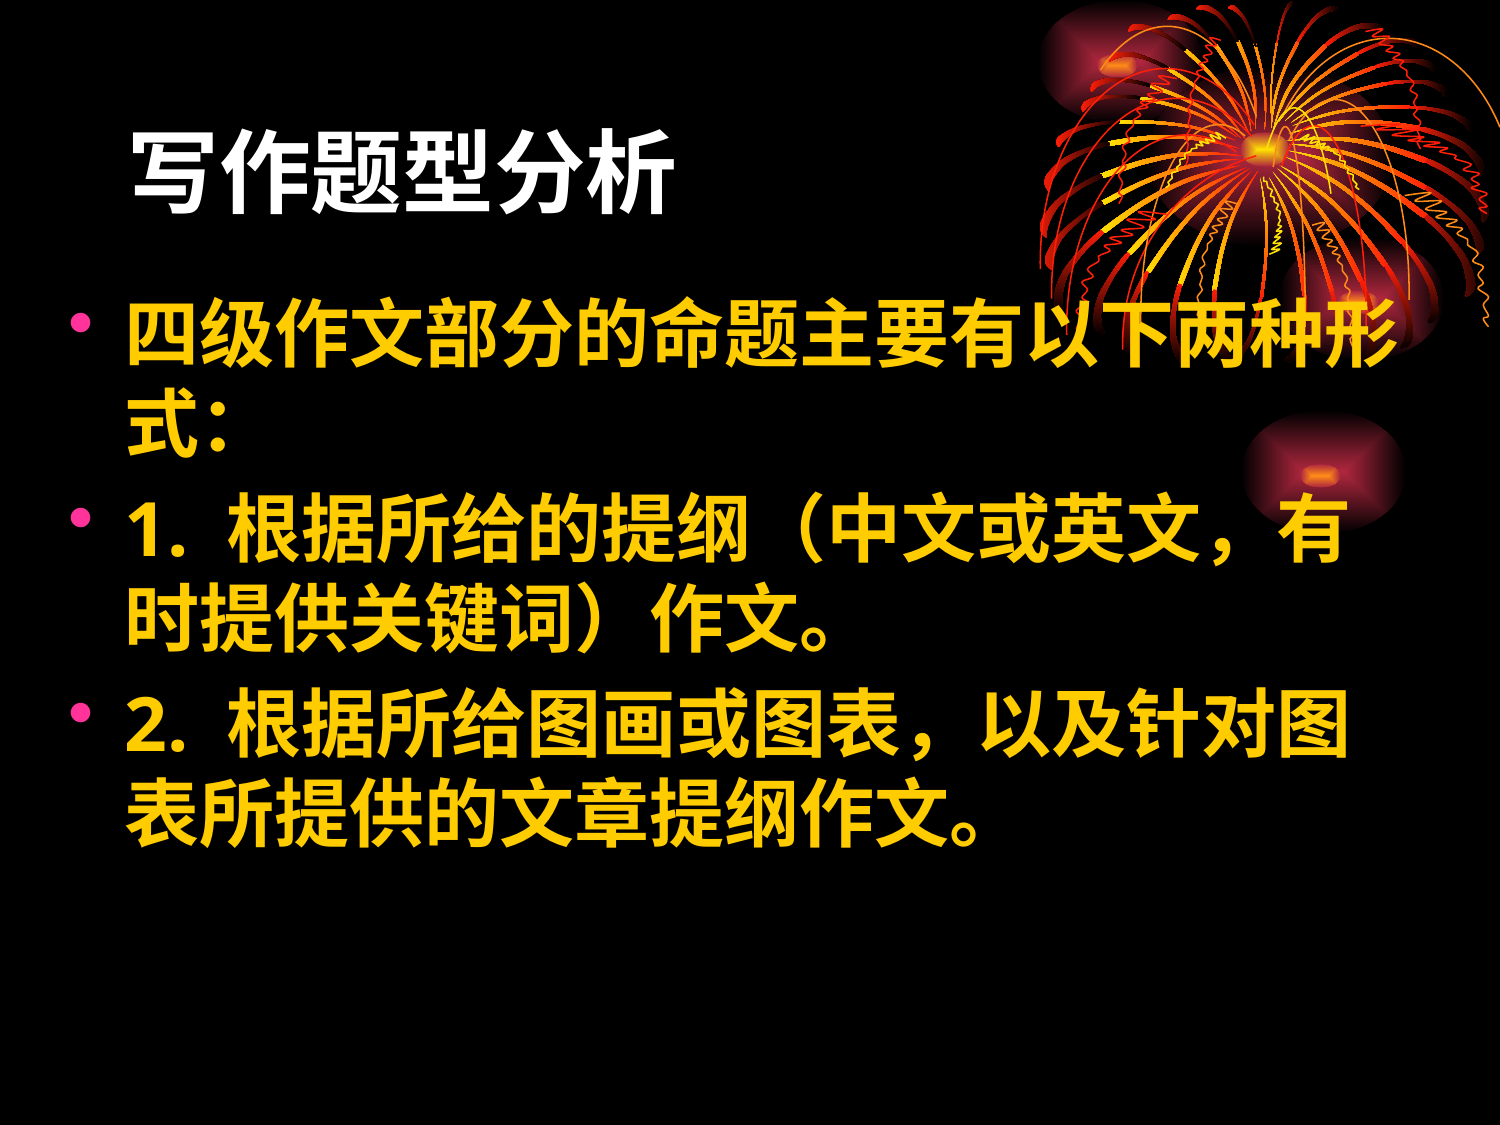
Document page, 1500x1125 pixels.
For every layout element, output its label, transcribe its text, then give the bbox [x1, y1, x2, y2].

title 写作题型分析 [112, 49, 1388, 278]
list 四级作文部分的命题主要有以下两种形式： 1. 根据所给的提纲（中文或英文，有时提供关键词）作文。 2. 根据所给图画或图表，以及针对图表所提供的文章提纲作文。 [52, 278, 1436, 1001]
